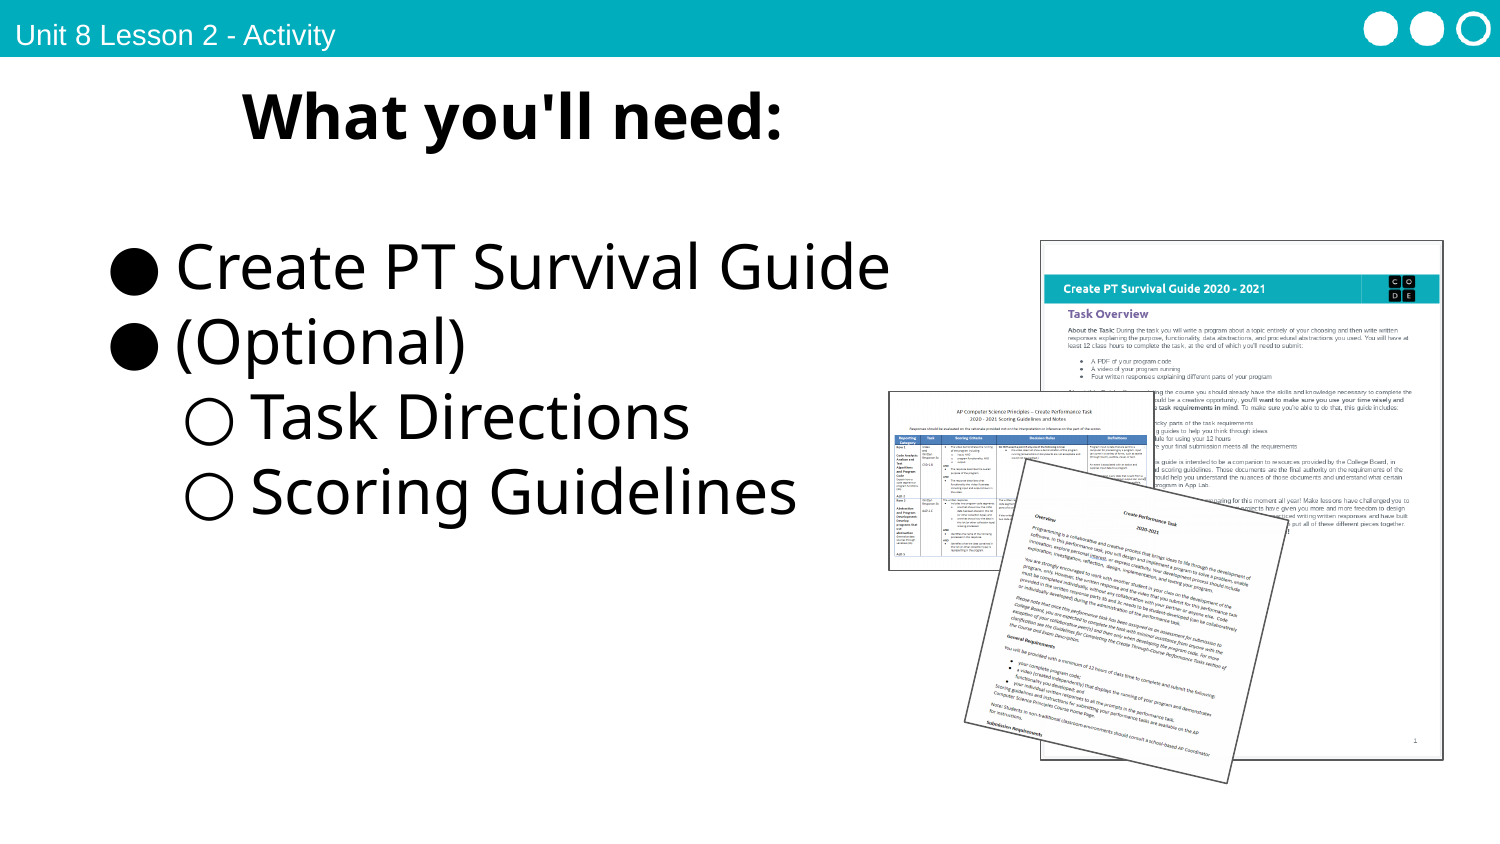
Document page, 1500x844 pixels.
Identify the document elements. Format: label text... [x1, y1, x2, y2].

text_box What you'll need: Create PT Survival Guide (Optional) Task Directions Scoring Guidelines [85, 62, 940, 756]
text_box Unit 8 Lesson 2 - Activity [0, 0, 750, 58]
picture [0, 0, 1500, 844]
